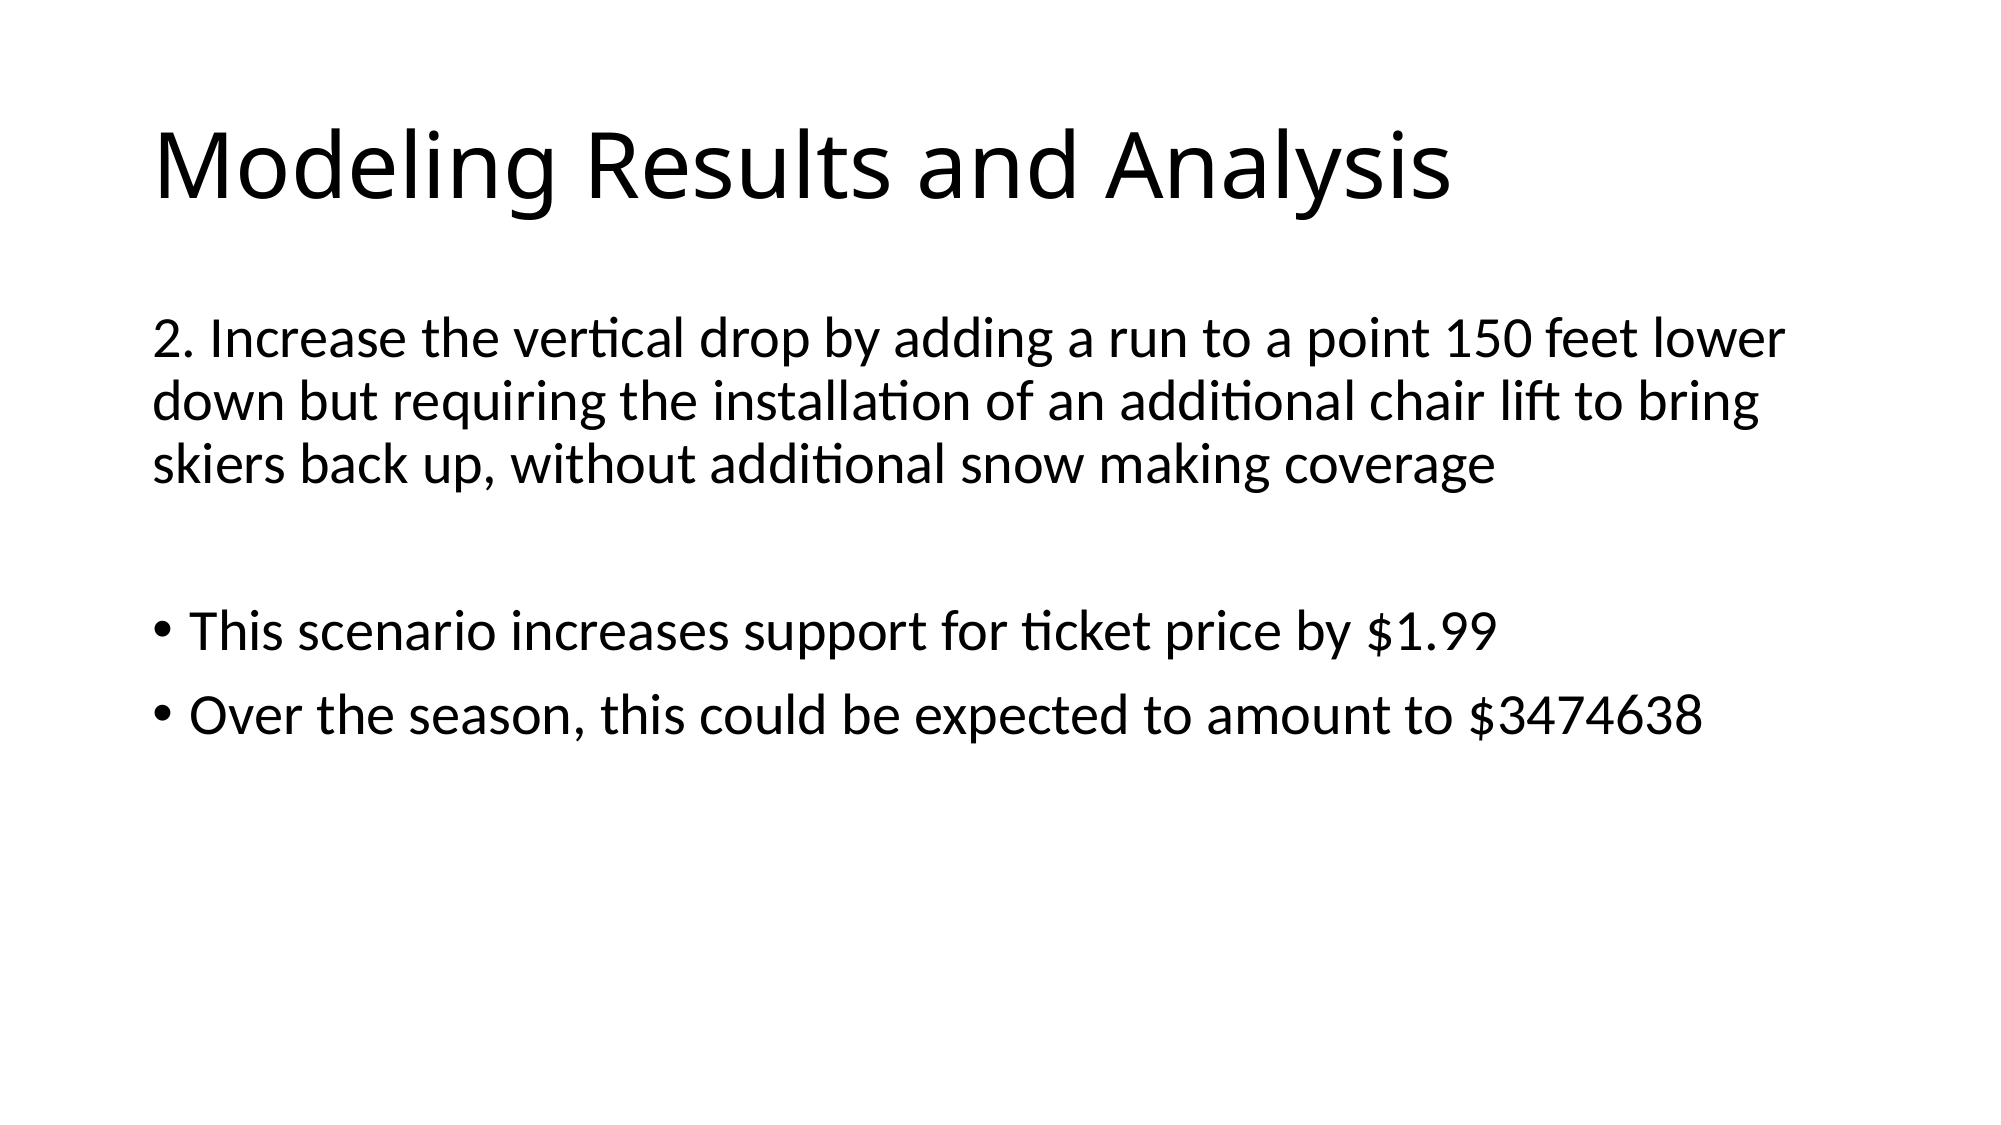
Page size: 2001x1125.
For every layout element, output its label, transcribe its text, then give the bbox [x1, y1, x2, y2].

title Modeling Results and Analysis [137, 59, 1863, 278]
list 2. Increase the vertical drop by adding a run to a point 150 feet lower down but requiring the installation of an additional chair lift to bring skiers back up, without additional snow making coverage This scenario increases support for ticket price by $1.99 Over the season, this could be expected to amount to $3474638 [137, 299, 1863, 1014]
